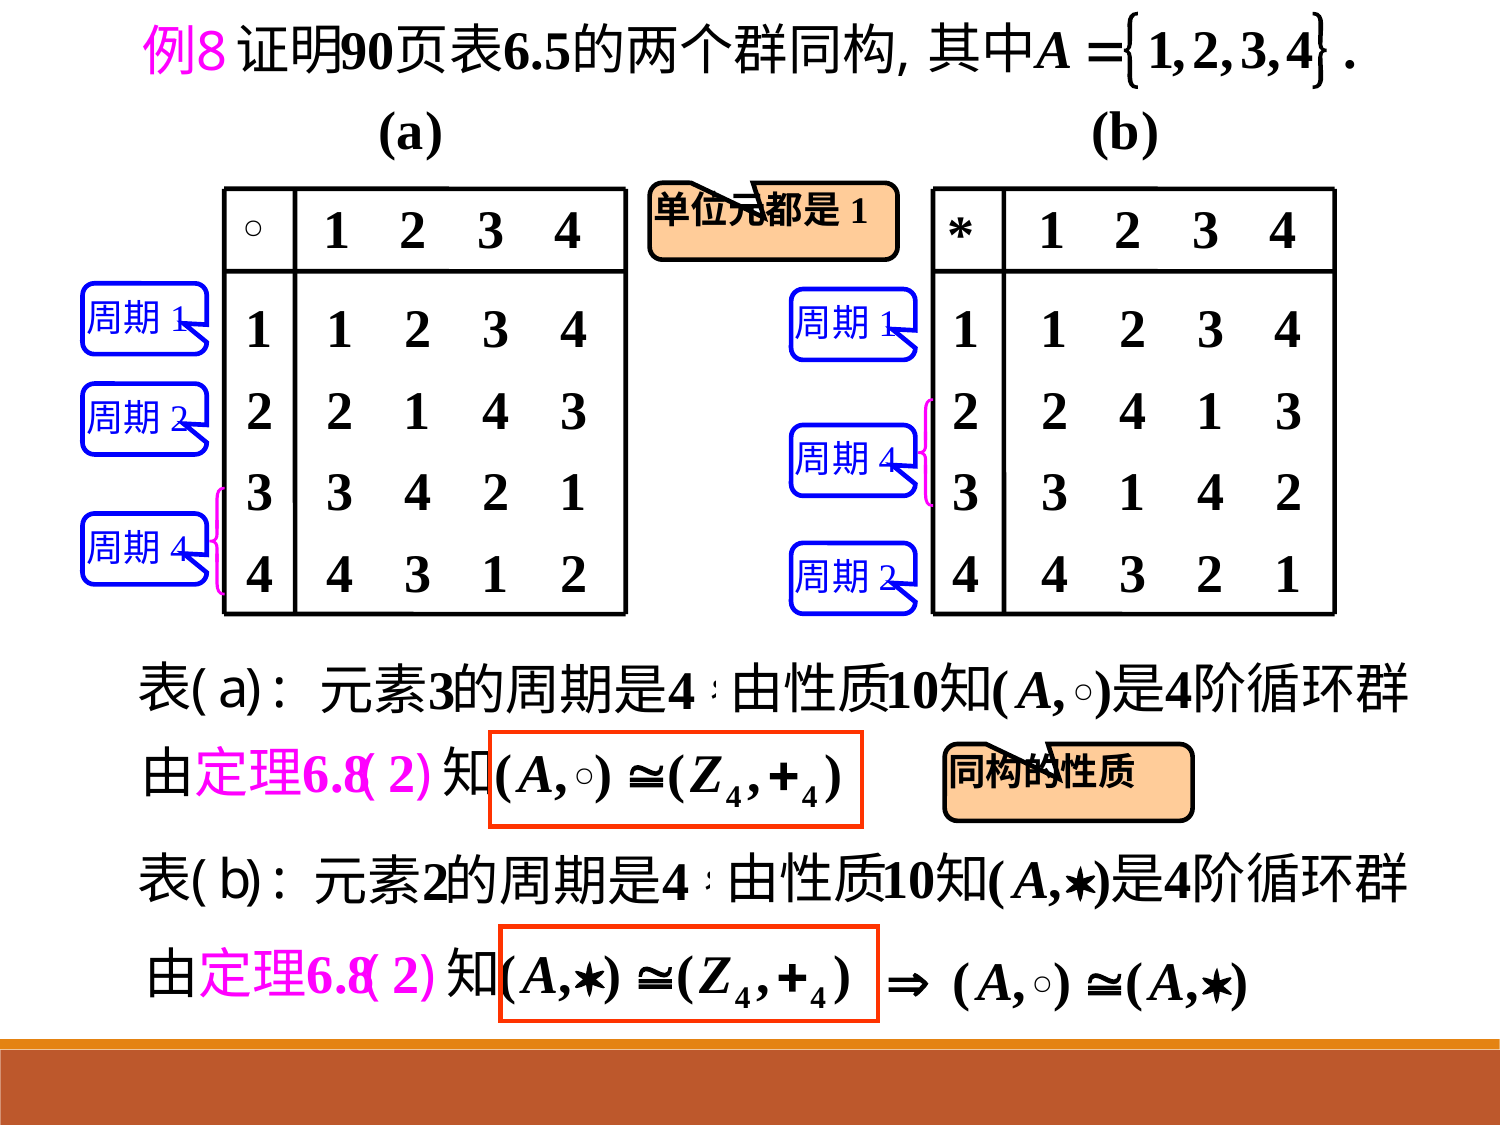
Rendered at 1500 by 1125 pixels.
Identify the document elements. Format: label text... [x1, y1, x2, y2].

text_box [1033, 291, 1310, 615]
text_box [942, 203, 984, 263]
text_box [139, 737, 851, 820]
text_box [129, 653, 302, 727]
text_box 周期1 [791, 289, 916, 360]
text_box [854, 739, 863, 827]
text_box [724, 843, 1418, 922]
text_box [81, 477, 255, 603]
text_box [371, 99, 454, 173]
text_box 周期2 [791, 542, 916, 614]
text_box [228, 15, 917, 89]
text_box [1084, 110, 1172, 174]
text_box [790, 389, 963, 515]
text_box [237, 291, 284, 615]
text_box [135, 15, 228, 94]
text_box [500, 926, 879, 1021]
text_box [143, 938, 859, 1022]
text_box 周期2 [82, 383, 207, 455]
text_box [879, 949, 1261, 1024]
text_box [312, 654, 717, 729]
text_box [129, 843, 302, 918]
text_box 同构的性质 [944, 743, 1193, 821]
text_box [318, 291, 595, 615]
text_box 周期1 [82, 283, 207, 355]
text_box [944, 291, 991, 615]
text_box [318, 193, 591, 272]
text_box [235, 211, 273, 254]
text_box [920, 9, 1365, 101]
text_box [728, 653, 1418, 732]
text_box 单位元都是1 [649, 182, 898, 260]
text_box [1033, 193, 1306, 272]
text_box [310, 845, 711, 919]
